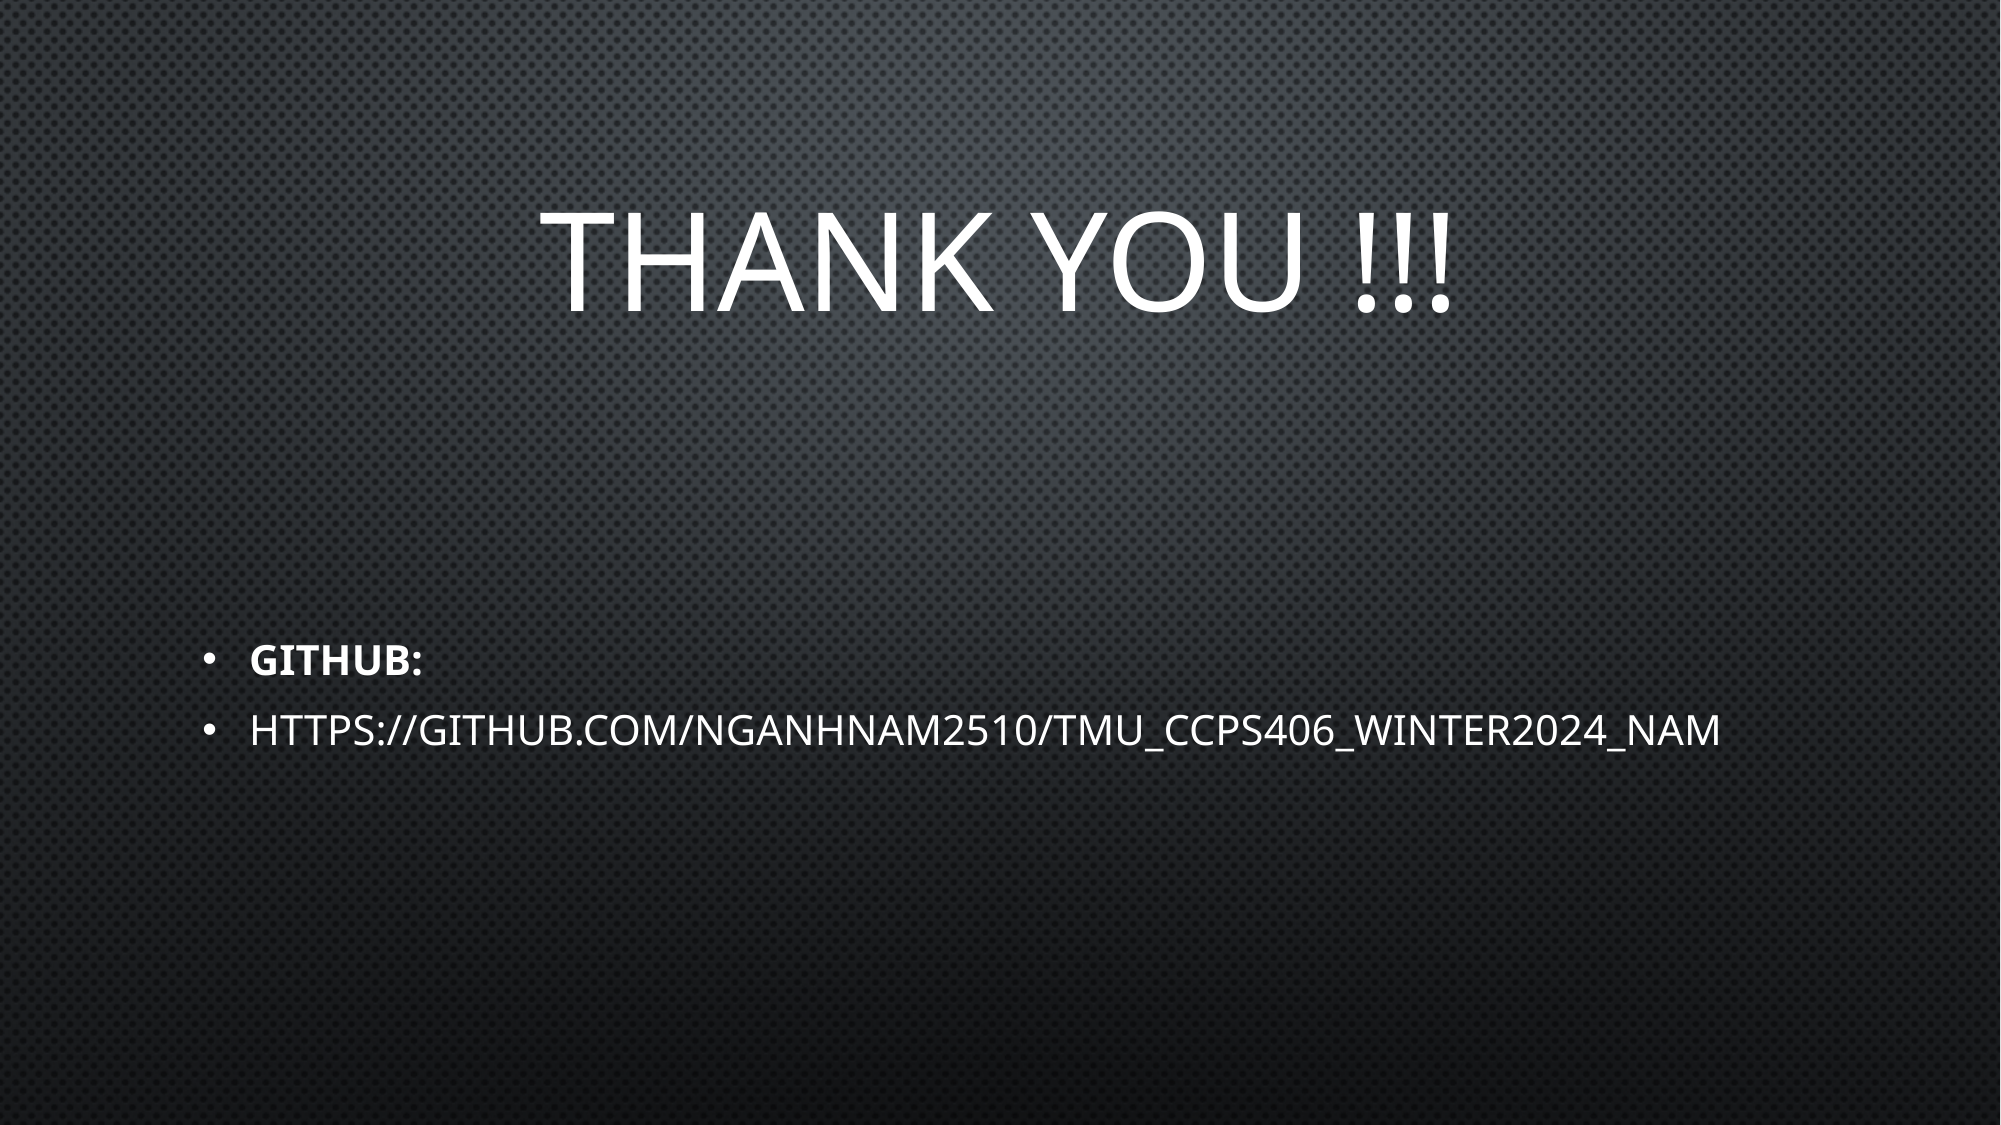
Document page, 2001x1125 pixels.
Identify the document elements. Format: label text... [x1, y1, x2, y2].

title THANK YOU !!! [187, 99, 1813, 413]
list Github: https://github.com/nganhnam2510/TMU_CCPS406_Winter2024_Nam [187, 437, 1813, 950]
picture [0, 0, 2001, 1125]
